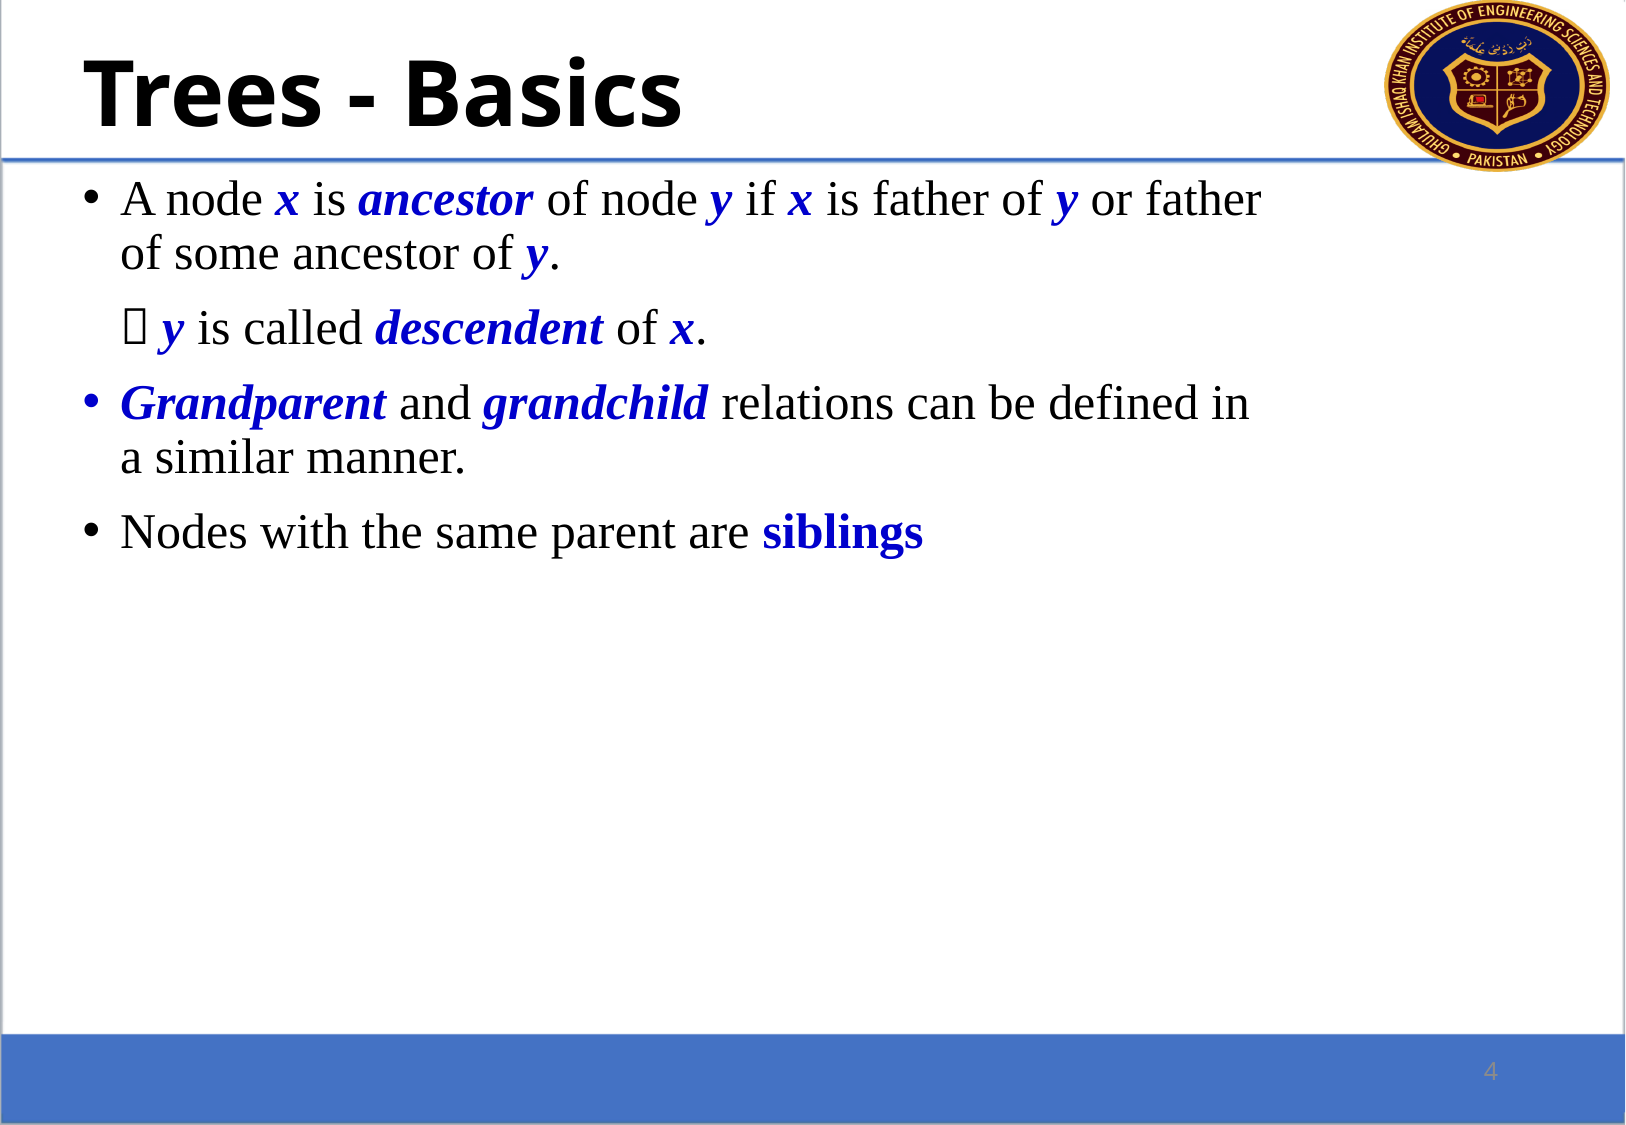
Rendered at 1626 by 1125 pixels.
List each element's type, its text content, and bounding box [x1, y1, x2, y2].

picture [0, 0, 1626, 1125]
slide_number 4 [1293, 1042, 1514, 1103]
text_box Trees - Basics [67, 40, 1256, 165]
text_box A node x is ancestor of node y if x is father of y or father of some ancestor of y.  y is called descendent of x. Grandparent and grandchild relations can be defined in a similar manner. Nodes with the same parent are siblings [67, 165, 1293, 1103]
